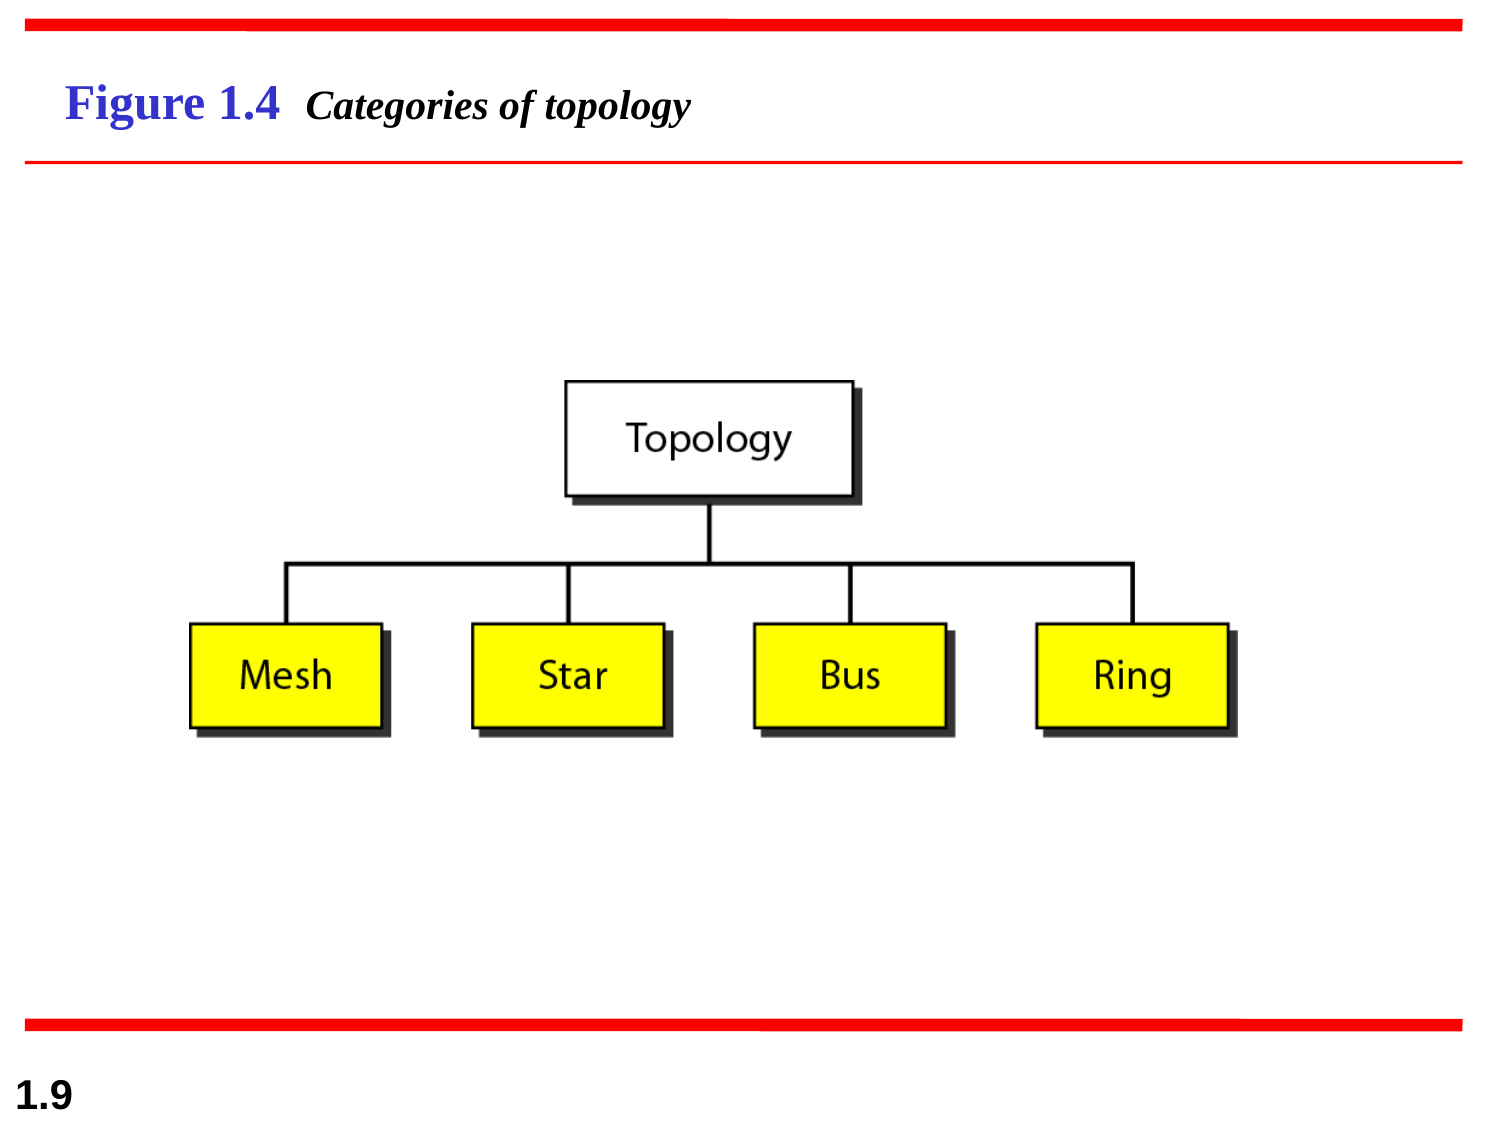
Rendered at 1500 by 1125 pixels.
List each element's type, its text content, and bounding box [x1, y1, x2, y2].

text_box Figure 1.4 Categories of topology [50, 62, 707, 138]
slide_number 1.9 [0, 1049, 313, 1125]
picture [189, 379, 1238, 738]
